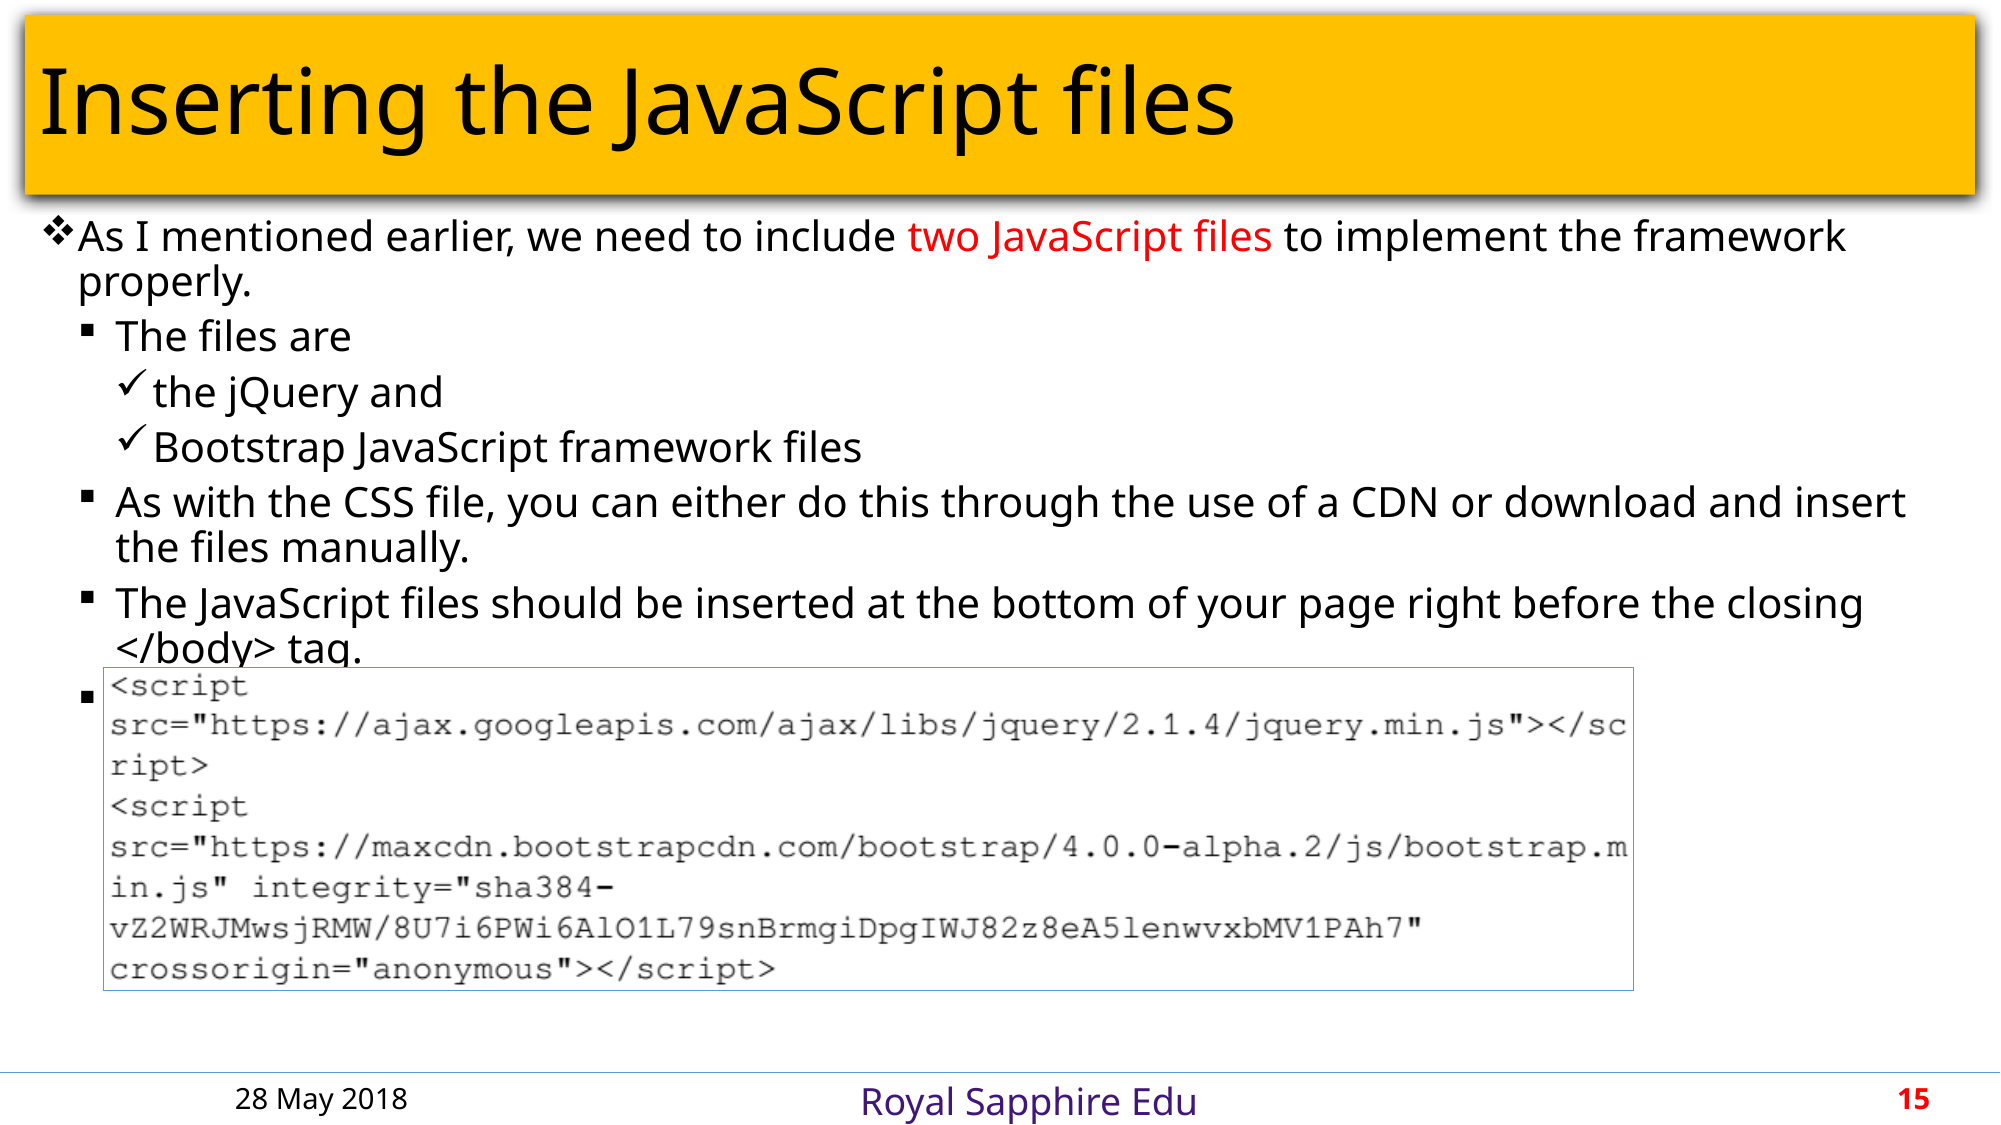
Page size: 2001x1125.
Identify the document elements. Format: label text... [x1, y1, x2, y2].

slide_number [220, 1072, 671, 1115]
picture [103, 667, 1634, 991]
title Inserting the JavaScript files [24, 14, 1975, 195]
list As I mentioned earlier, we need to include two JavaScript files to implement the framework properly. The files are the jQuery and Bootstrap JavaScript framework files As with the CSS file, you can either do this through the use of a CDN or download and insert the files manually. The JavaScript files should be inserted at the bottom of your page right before the closing </body> tag. If you choose to use the CDN, insert the following lines of code: [24, 208, 1975, 1063]
slide_number 15 [1495, 1072, 1946, 1115]
